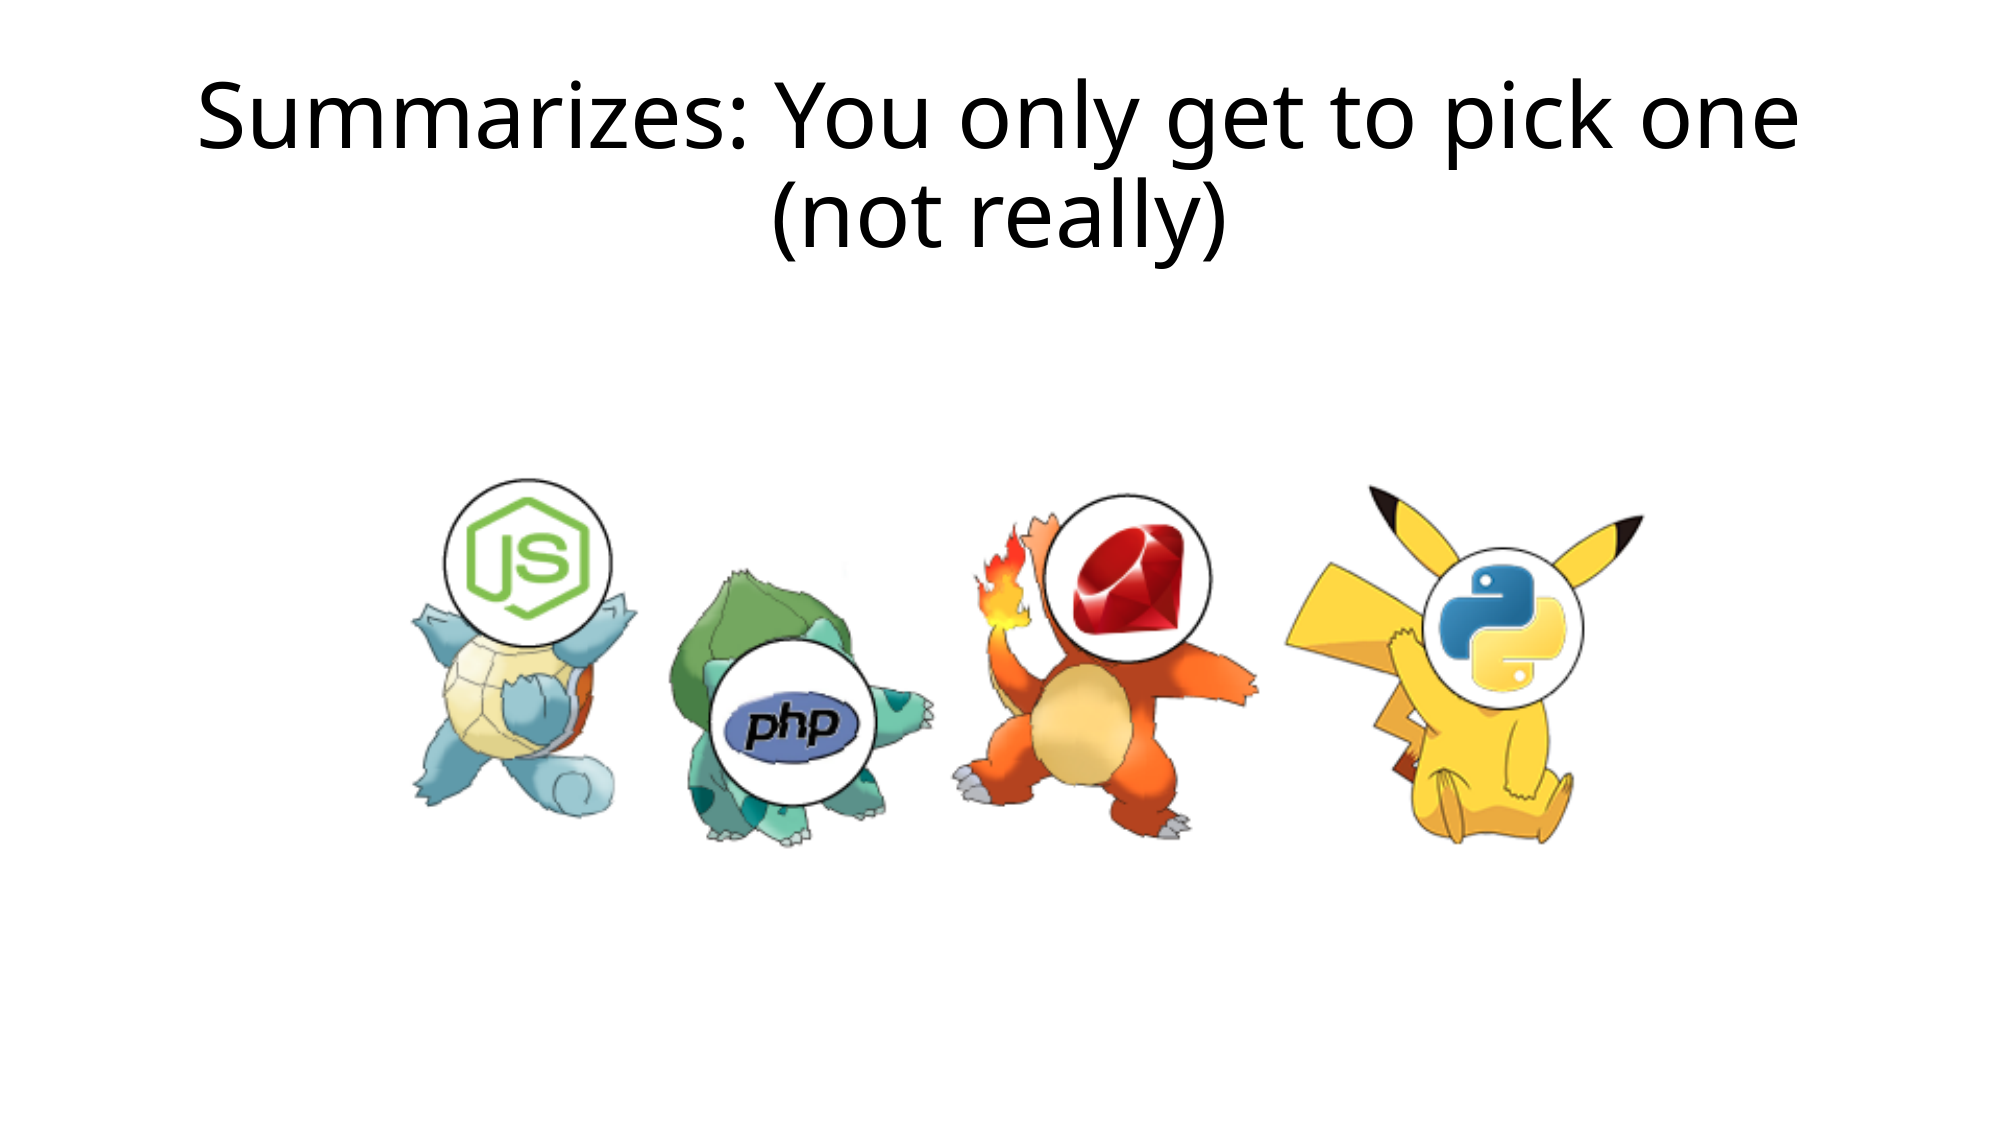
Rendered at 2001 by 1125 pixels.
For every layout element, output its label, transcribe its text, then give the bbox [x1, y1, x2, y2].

title Summarizes: You only get to pick one (not really) [137, 59, 1863, 278]
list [311, 433, 1689, 880]
